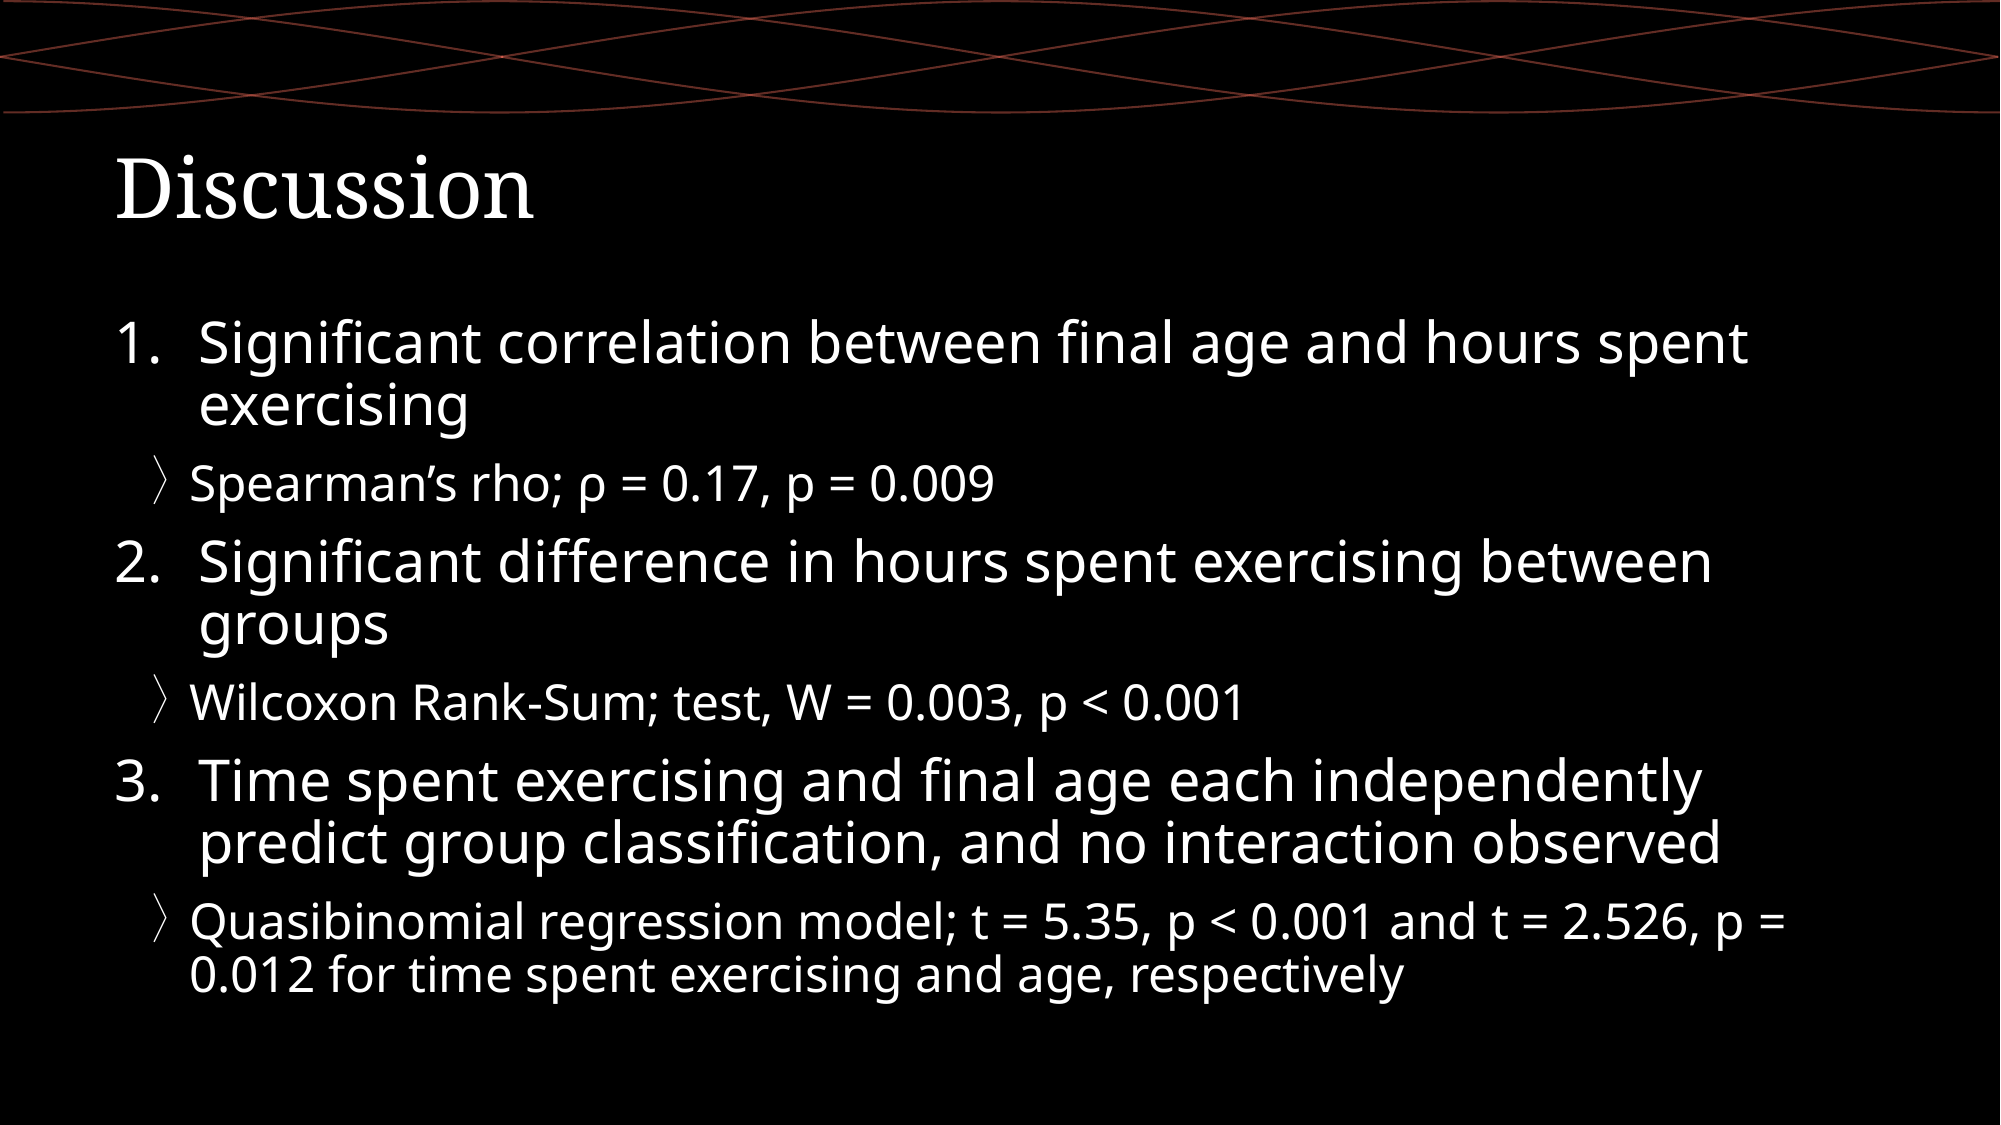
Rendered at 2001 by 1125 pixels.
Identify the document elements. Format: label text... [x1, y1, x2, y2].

title Discussion [99, 112, 1900, 271]
list Significant correlation between final age and hours spent exercising Spearman’s rho; ρ = 0.17, p = 0.009 Significant difference in hours spent exercising between groups Wilcoxon Rank-Sum; test, W = 0.003, p < 0.001 Time spent exercising and final age each independently predict group classification, and no interaction observed Quasibinomial regression model; t = 5.35, p < 0.001 and t = 2.526, p = 0.012 for time spent exercising and age, respectively [99, 306, 1900, 1014]
